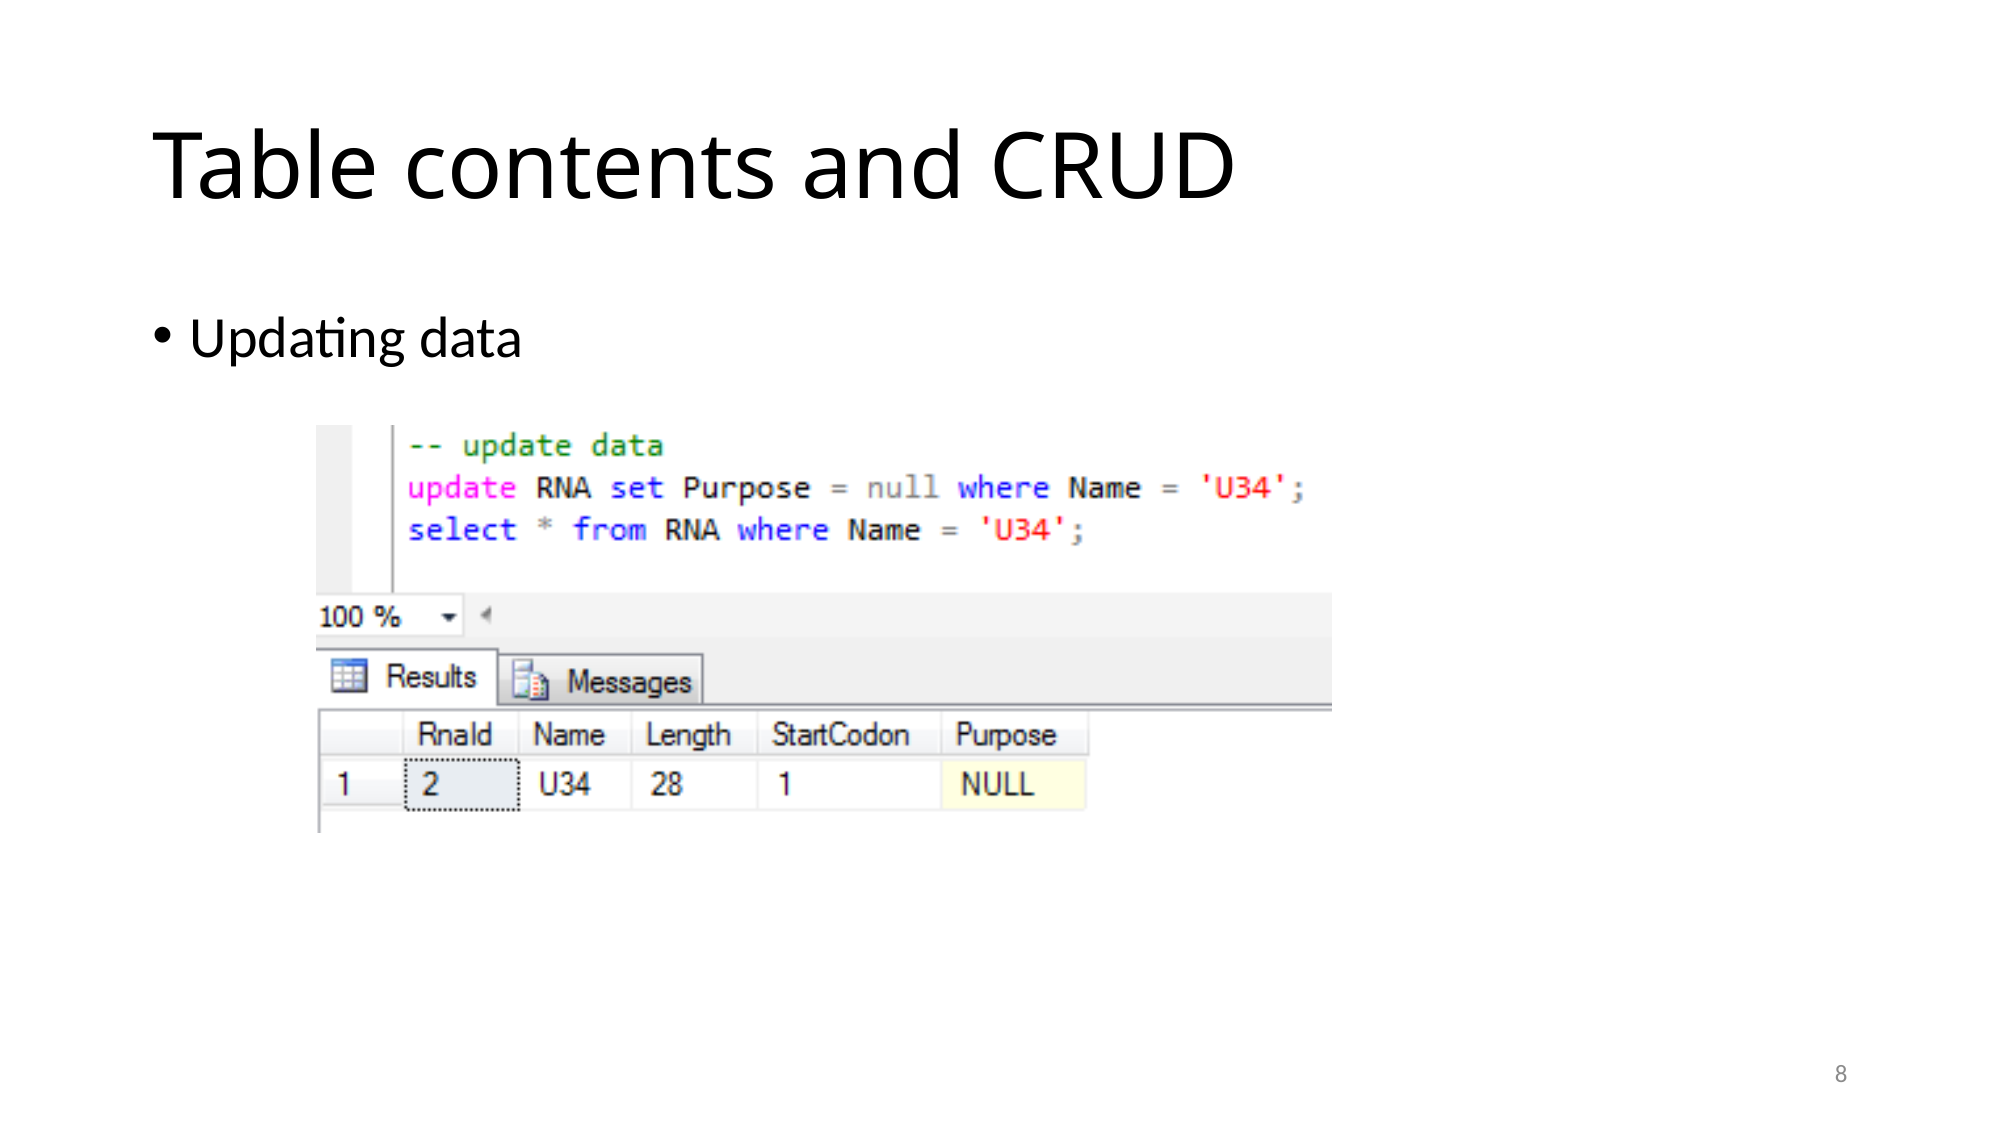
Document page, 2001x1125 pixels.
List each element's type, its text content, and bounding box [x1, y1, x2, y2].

slide_number 8 [1412, 1042, 1863, 1103]
list Updating data [137, 299, 1863, 1014]
title Table contents and CRUD [137, 59, 1863, 278]
picture [316, 425, 1332, 833]
